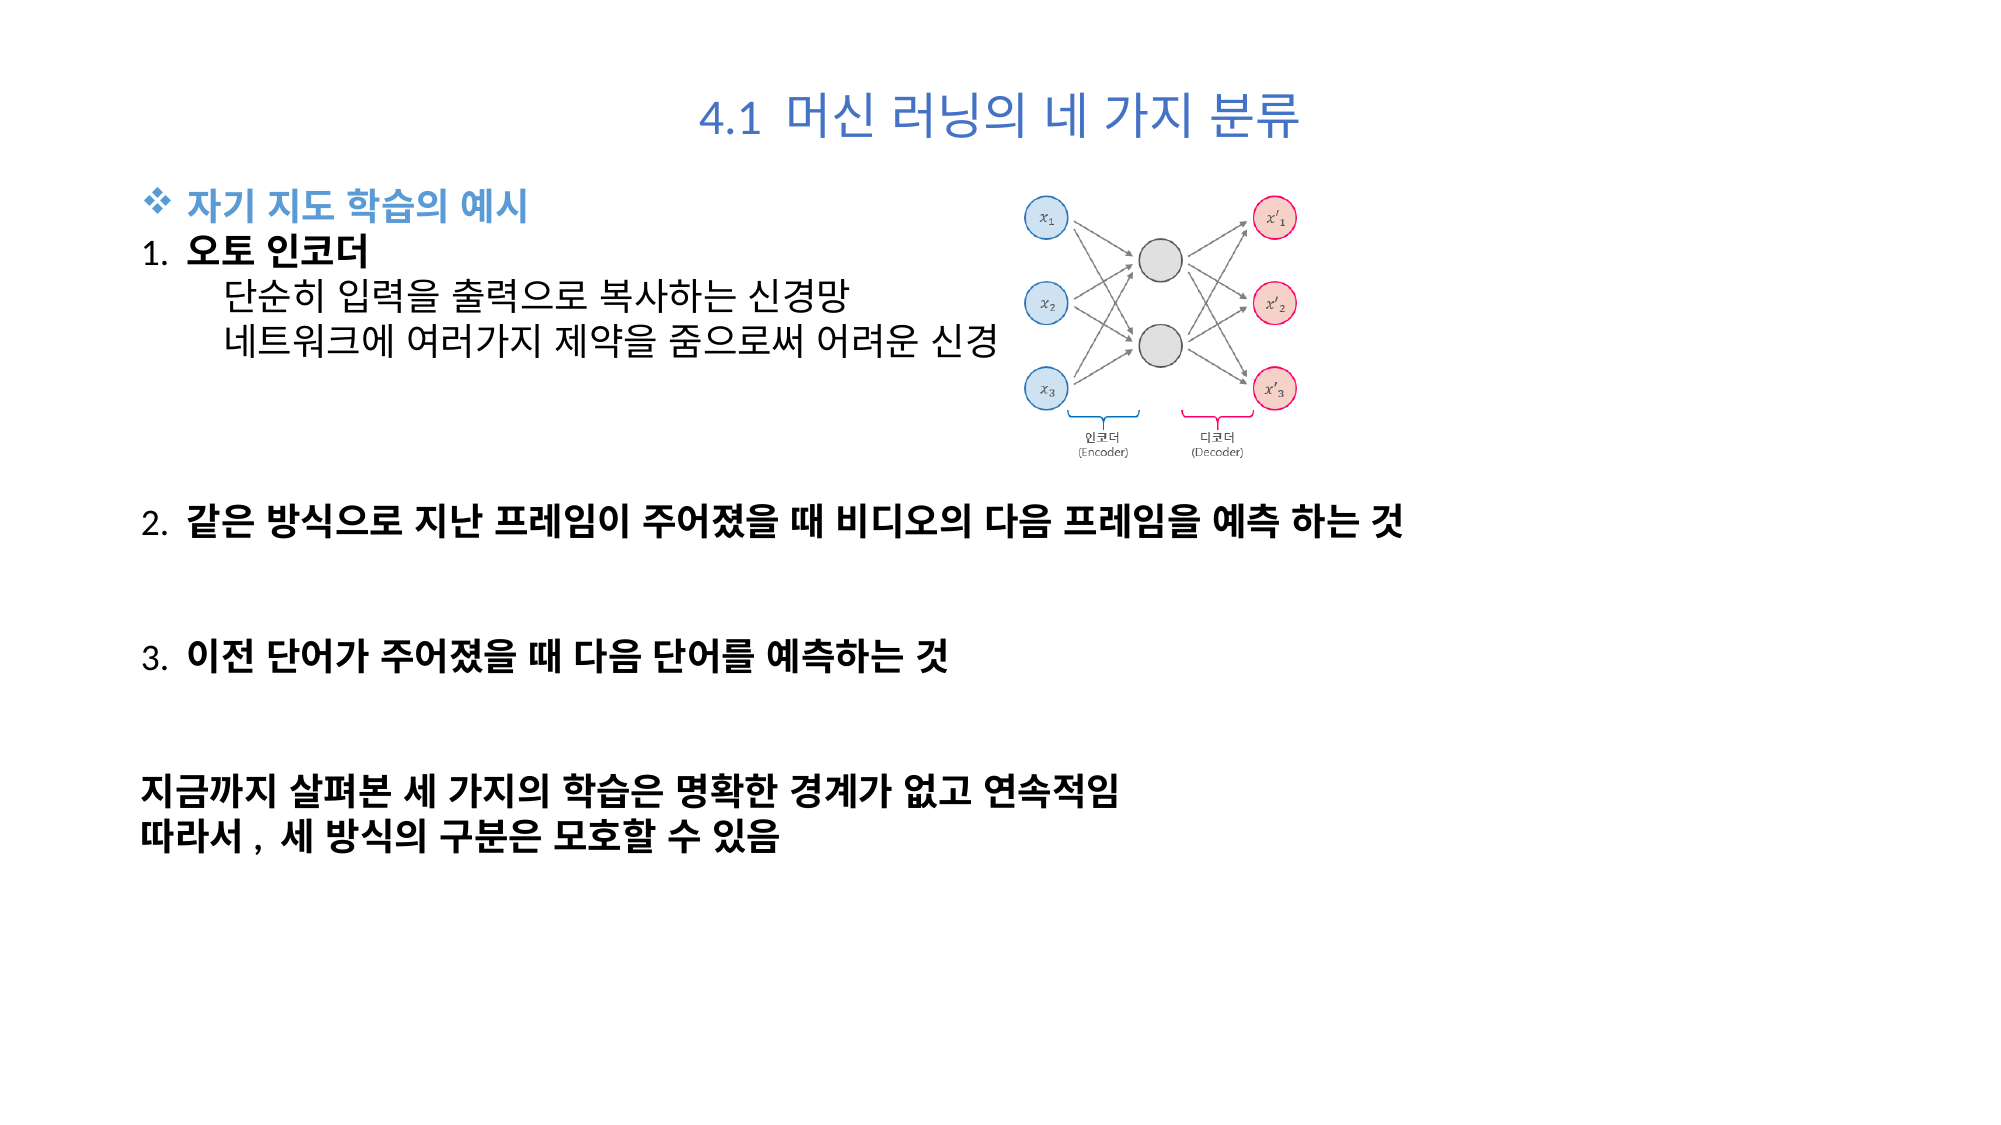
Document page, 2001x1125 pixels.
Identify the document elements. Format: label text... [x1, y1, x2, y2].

text_box 자기 지도 학습의 예시 1. 오토 인코더 단순히 입력을 출력으로 복사하는 신경망 네트워크에 여러가지 제약을 줌으로써 어려운 신경망을 만들 2. 같은 방식으로 지난 프레임이 주어졌을 때 비디오의 다음 프레임을 예측 하는 것 3. 이전 단어가 주어졌을 때 다음 단어를 예측하는 것 지금까지 살펴본 세 가지의 학습은 명확한 경계가 없고 연속적임 따라서, 세 방식의 구분은 모호할 수 있음 [126, 175, 1874, 866]
text_box 4.1 머신 러닝의 네 가지 분류 [126, 77, 1874, 153]
picture [999, 175, 1330, 487]
